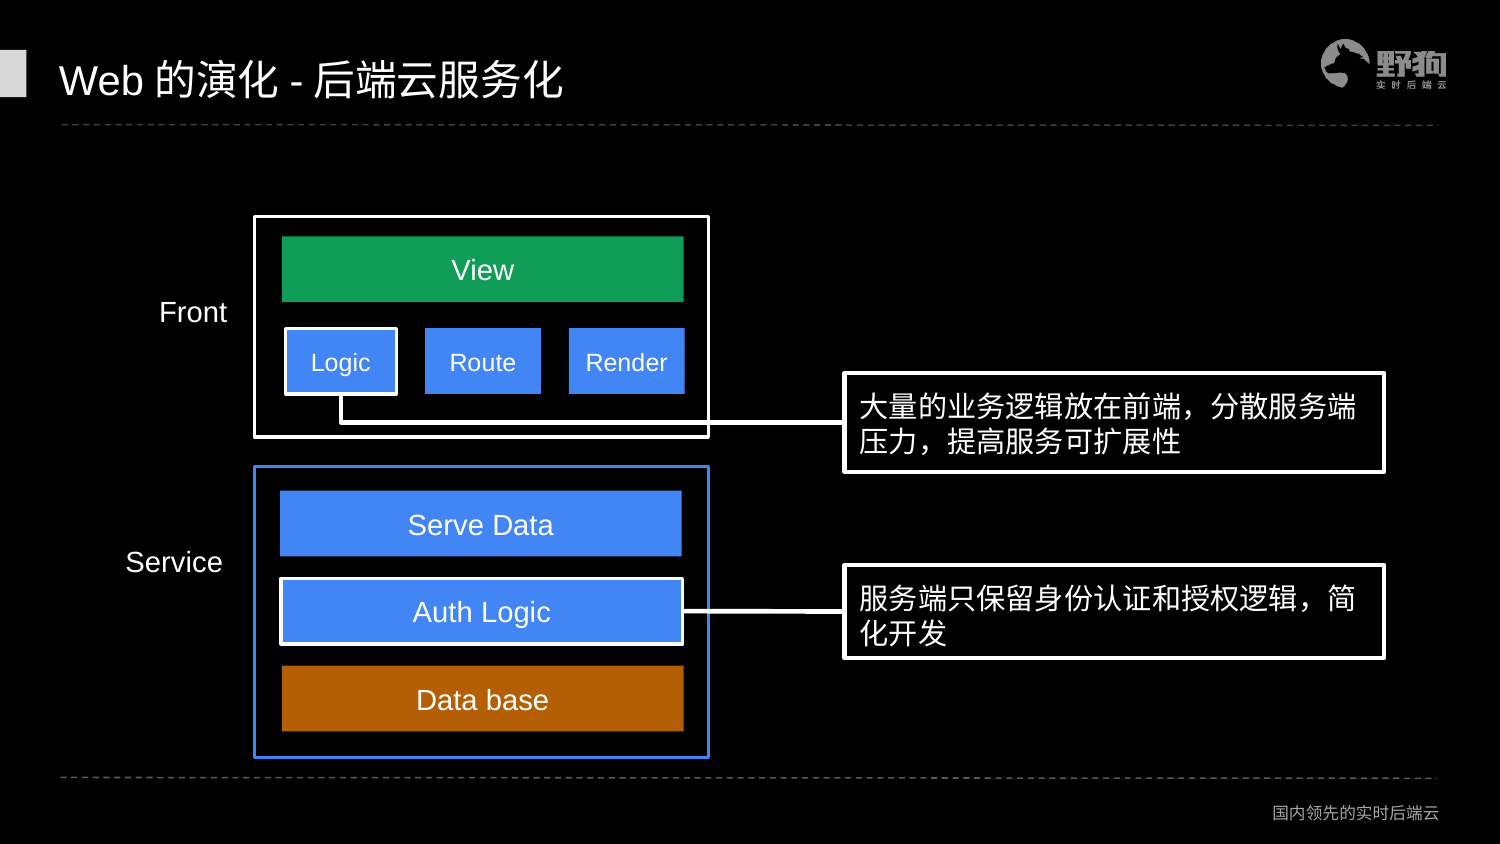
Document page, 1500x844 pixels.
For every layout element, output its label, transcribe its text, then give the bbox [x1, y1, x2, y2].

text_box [340, 393, 845, 423]
text_box Route [425, 328, 541, 392]
text_box 大量的业务逻辑放在前端，分散服务端压力，提高服务可扩展性 [844, 372, 1385, 472]
text_box [254, 216, 709, 437]
picture [1324, 39, 1446, 89]
text_box [254, 466, 709, 758]
text_box Data base [281, 665, 684, 732]
text_box Service [110, 527, 255, 612]
text_box Auth Logic [281, 578, 683, 644]
text_box Render [568, 328, 685, 392]
text_box Logic [285, 328, 397, 394]
text_box Front [144, 277, 255, 362]
title Web的演化-后端云服务化 [44, 26, 1324, 132]
text_box Serve Data [280, 490, 682, 557]
text_box 服务端只保留身份认证和授权逻辑，简化开发 [844, 565, 1385, 658]
text_box View [281, 236, 684, 303]
